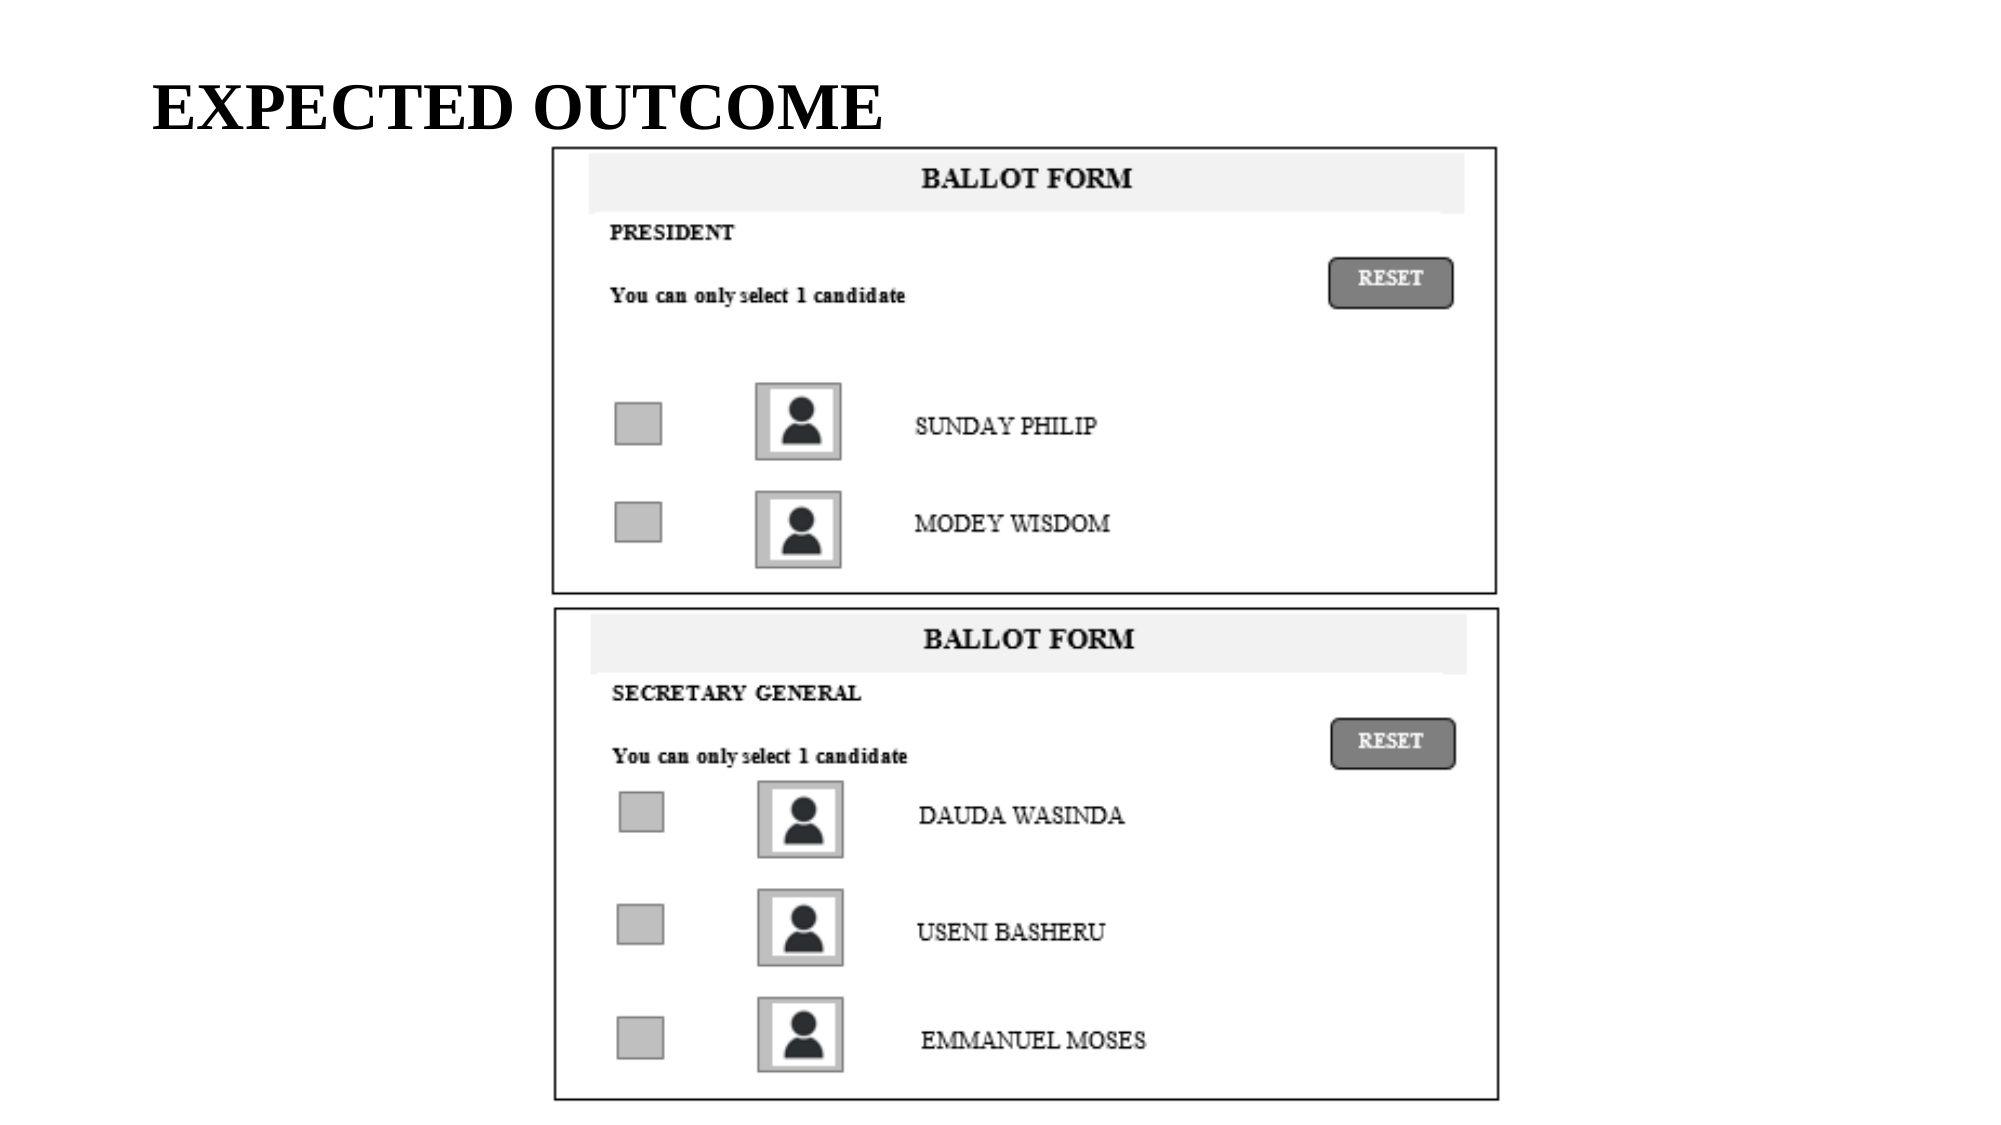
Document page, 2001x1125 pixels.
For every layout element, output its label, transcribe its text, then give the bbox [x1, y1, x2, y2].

picture [494, 115, 1556, 1125]
title EXPECTED OUTCOME [137, 59, 927, 157]
